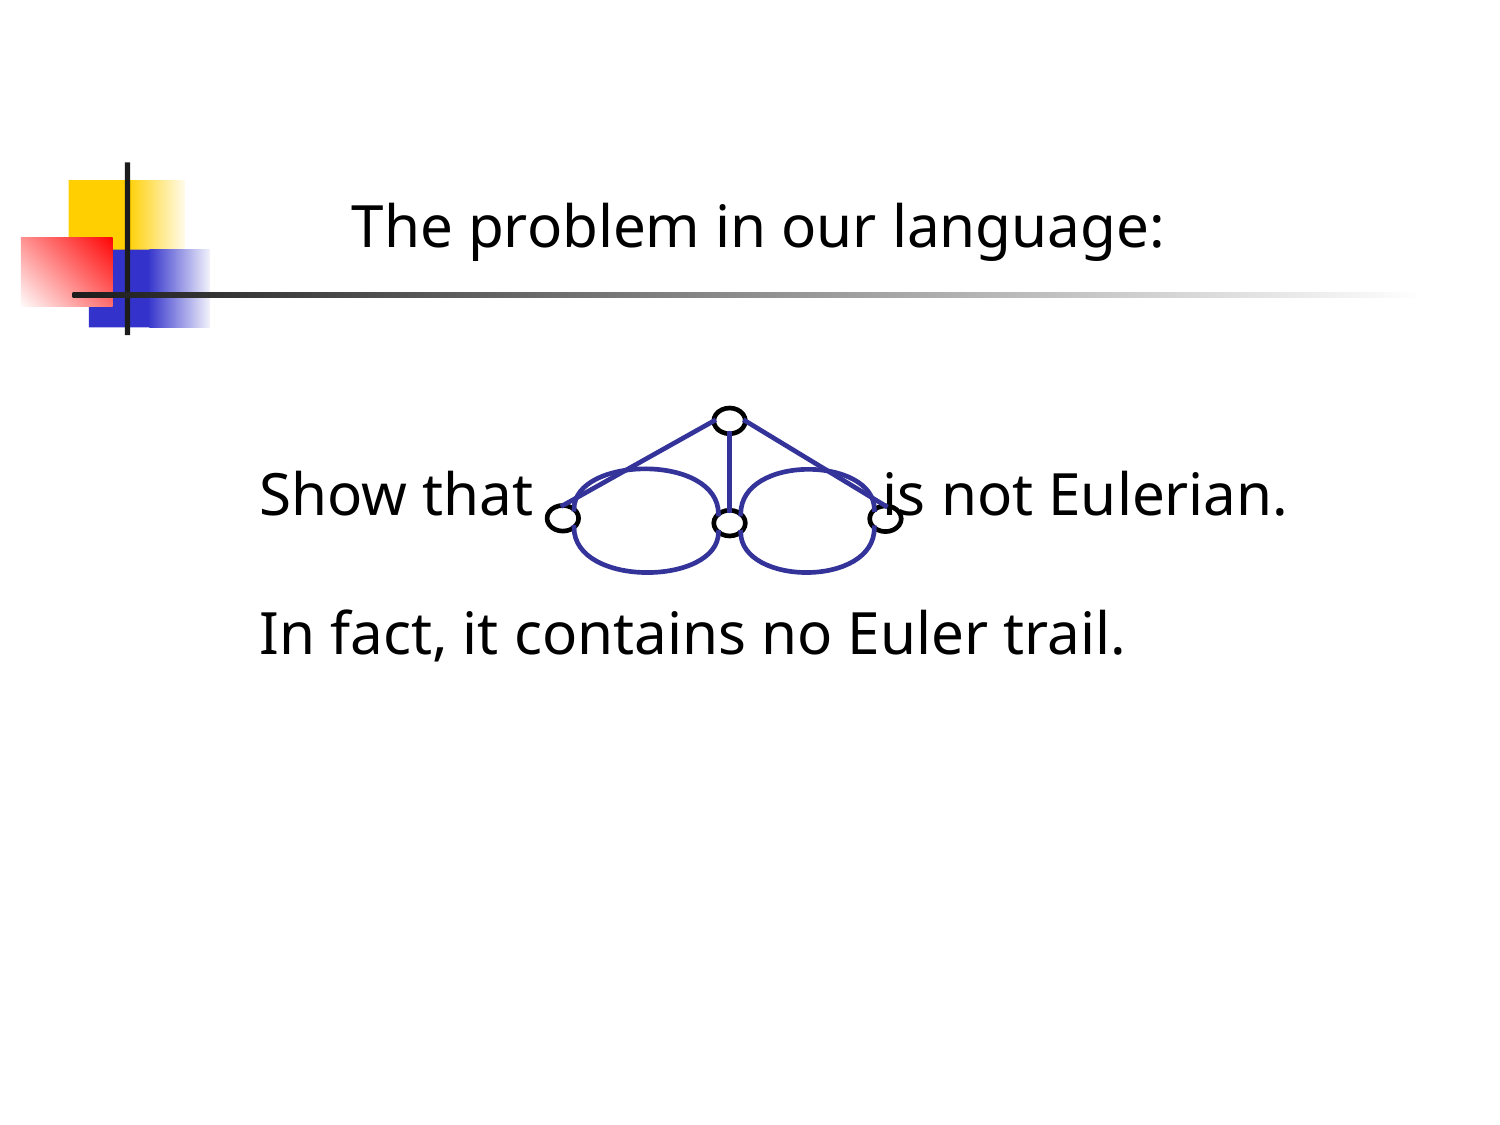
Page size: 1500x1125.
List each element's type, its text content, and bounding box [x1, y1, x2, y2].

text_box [547, 408, 902, 536]
text_box The problem in our language: [306, 181, 1210, 267]
text_box Show that is not Eulerian. In fact, it contains no Euler trail. [214, 449, 1335, 674]
